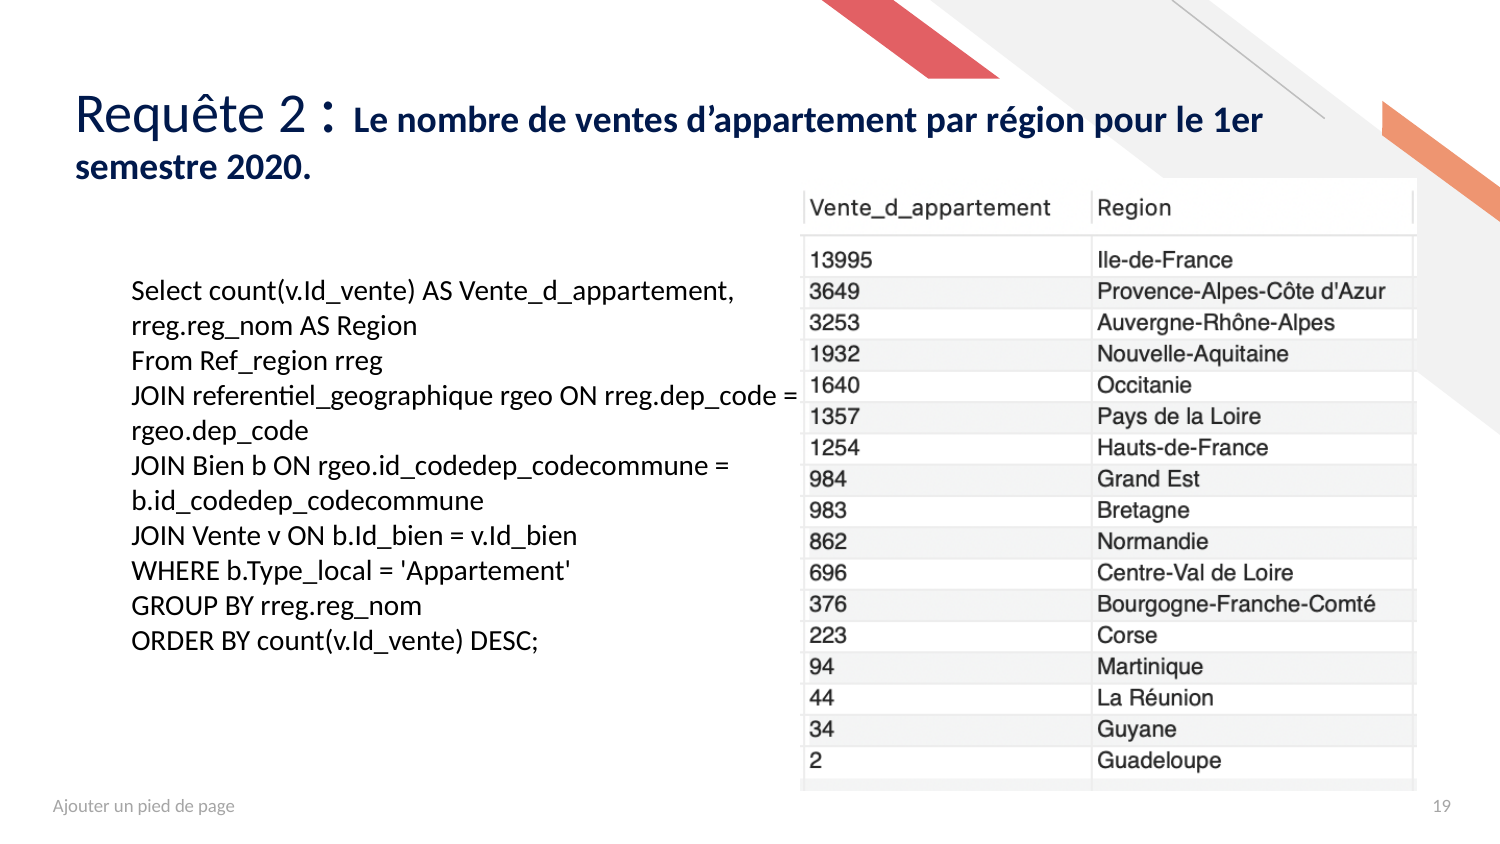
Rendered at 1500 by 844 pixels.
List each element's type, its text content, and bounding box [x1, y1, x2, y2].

text_box Select count(v.Id_vente) AS Vente_d_appartement, rreg.reg_nom AS Region From Ref_region rreg JOIN referentiel_geographique rgeo ON rreg.dep_code = rgeo.dep_code JOIN Bien b ON rgeo.id_codedep_codecommune = b.id_codedep_codecommune JOIN Vente v ON b.Id_bien = v.Id_bien WHERE b.Type_local = 'Appartement' GROUP BY rreg.reg_nom ORDER BY count(v.Id_vente) DESC; [116, 264, 794, 664]
title Requête 2 : Le nombre de ventes d’appartement par région pour le 1er semestre 2020. [63, 57, 1313, 188]
slide_number 19 [1371, 782, 1463, 827]
footer Ajouter un pied de page [41, 782, 548, 827]
picture [799, 178, 1418, 792]
